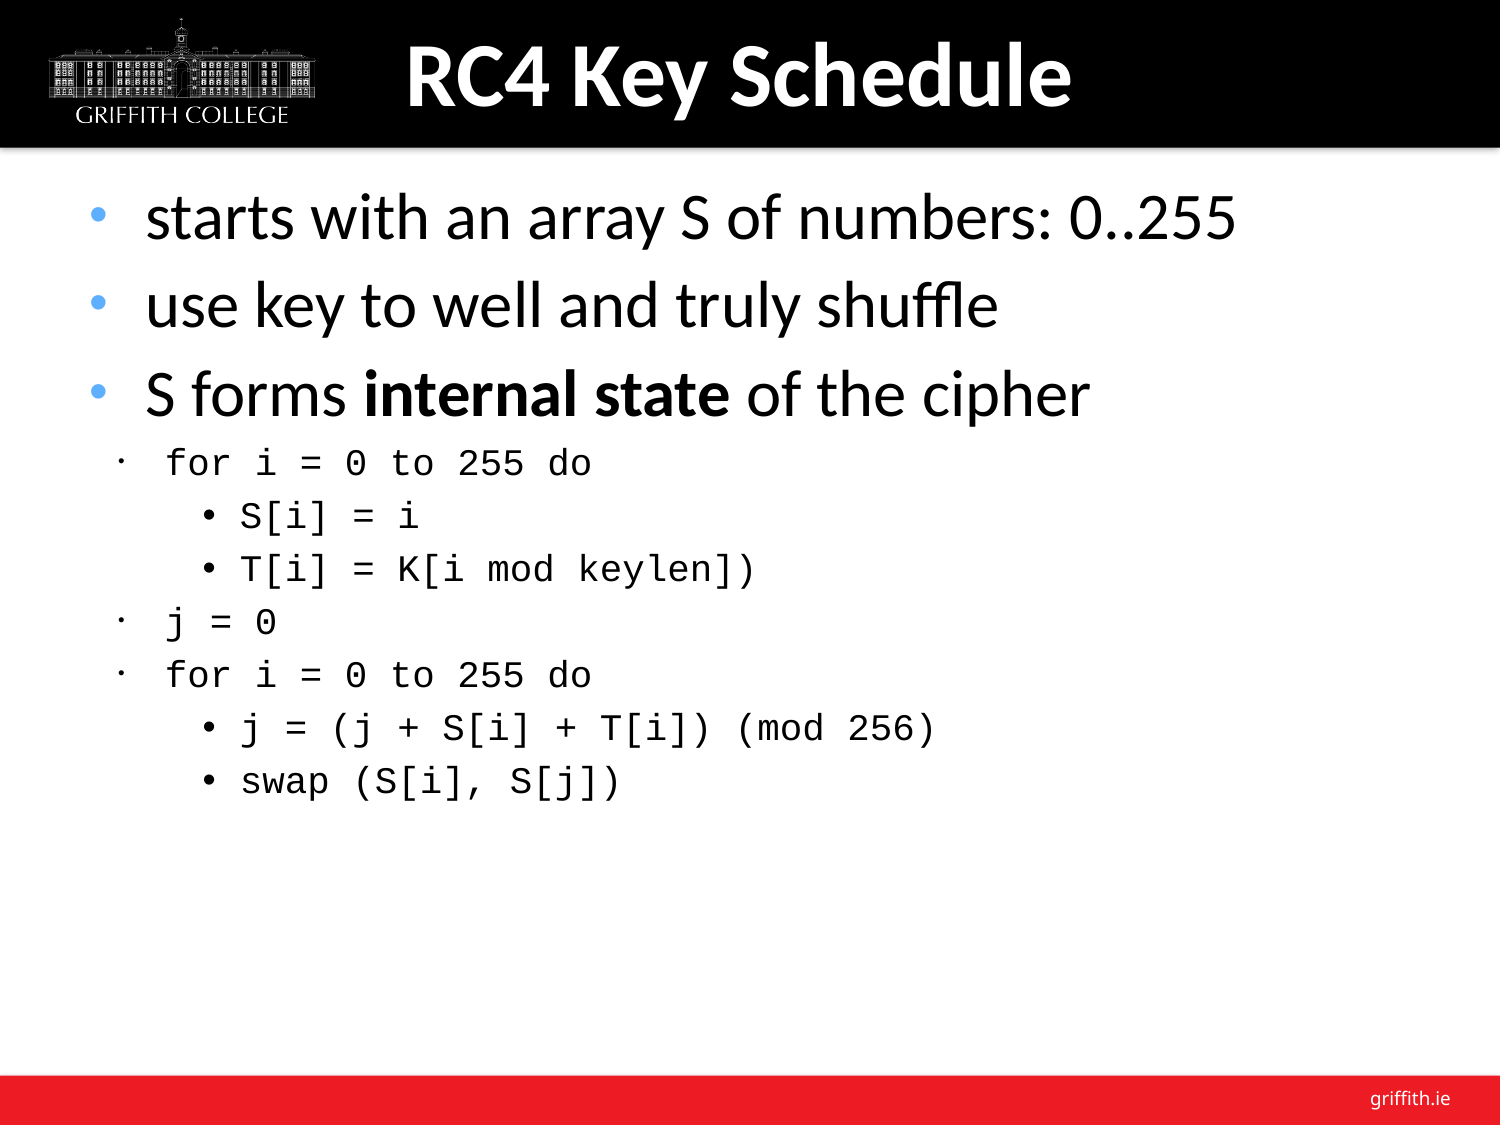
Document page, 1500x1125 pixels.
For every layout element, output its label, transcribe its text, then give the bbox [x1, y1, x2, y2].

text_box starts with an array S of numbers: 0..255 use key to well and truly shuffle S forms internal state of the cipher for i = 0 to 255 do S[i] = i T[i] = K[i mod keylen]) j = 0 for i = 0 to 255 do j = (j + S[i] + T[i]) (mod 256) swap (S[i], S[j]) [74, 174, 1425, 950]
picture [21, 0, 341, 187]
text_box RC4 Key Schedule [74, 0, 1425, 141]
